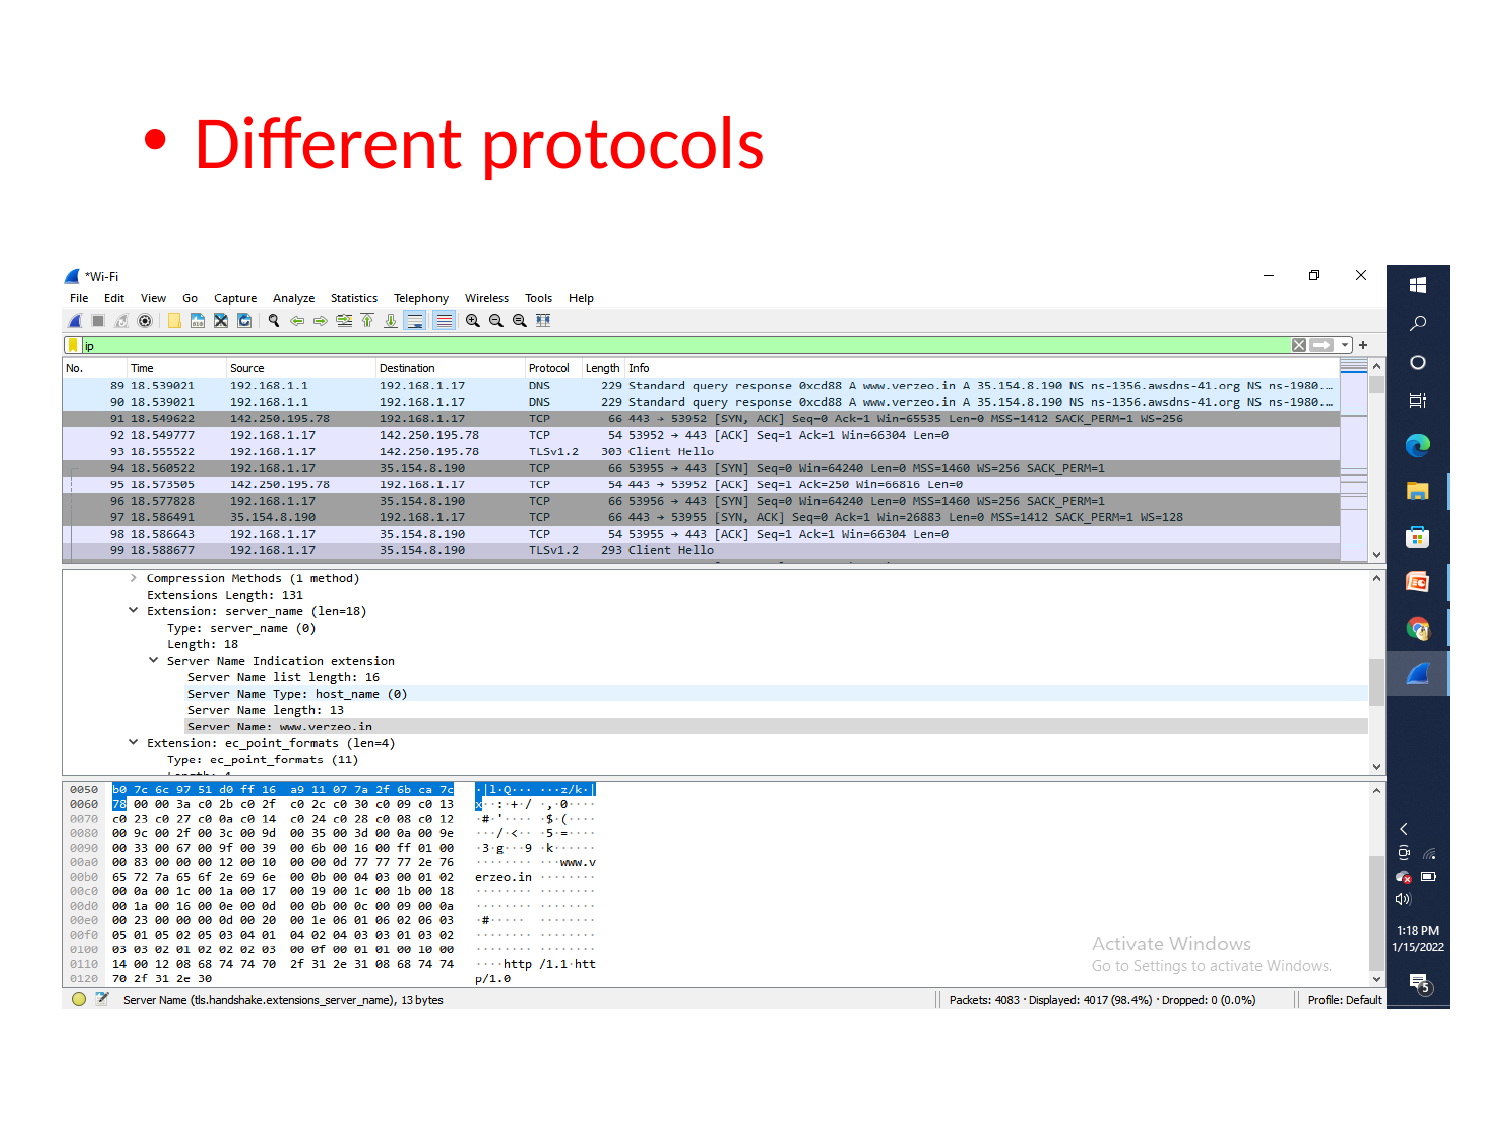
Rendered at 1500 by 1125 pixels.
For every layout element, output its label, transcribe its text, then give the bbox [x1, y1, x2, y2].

title Different protocols [0, 45, 1188, 233]
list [62, 265, 1451, 1009]
